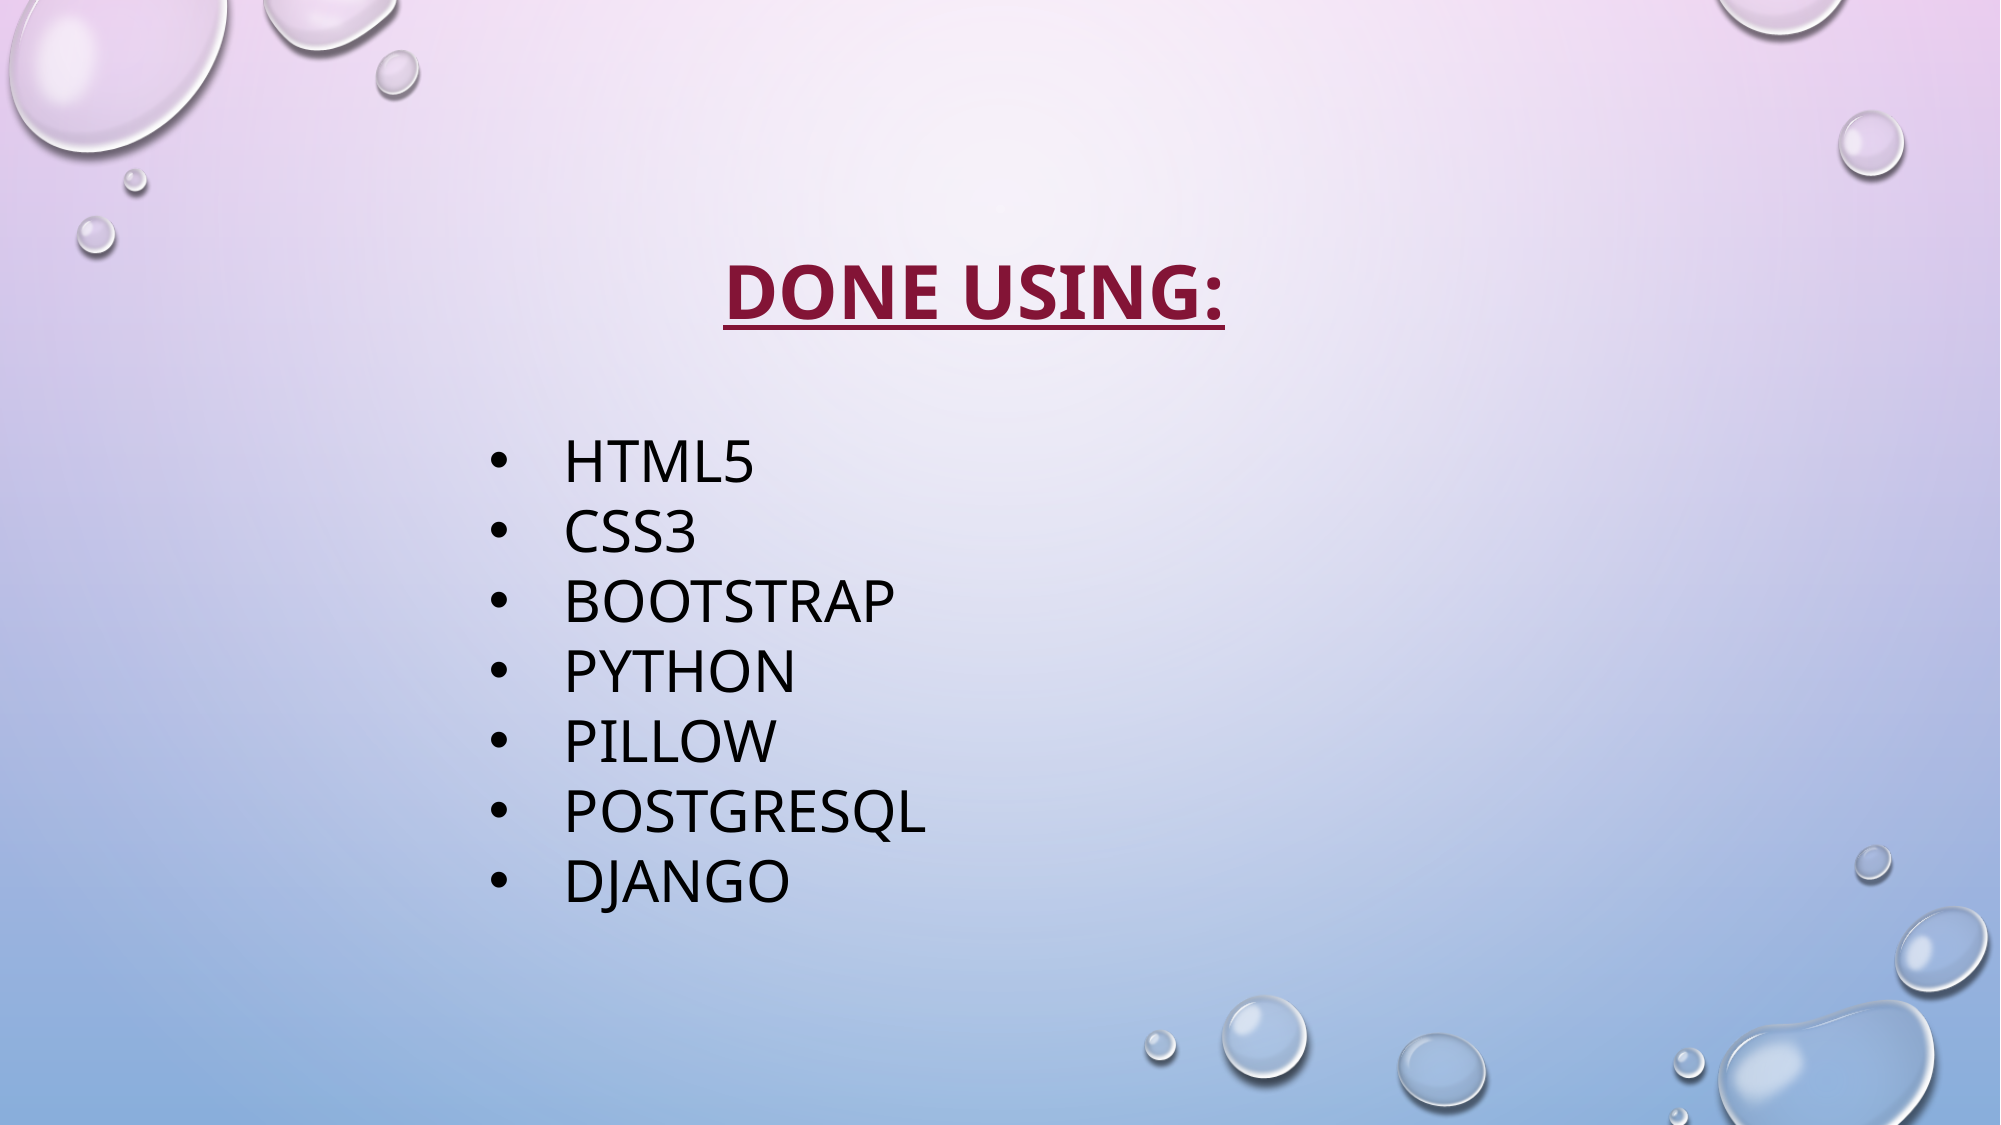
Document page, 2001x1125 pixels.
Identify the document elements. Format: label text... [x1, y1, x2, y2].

text_box DONE USING: HTML5 CSS3 BOOTSTRAP PYTHON PILLOW POSTGRESQL DJANGO [474, 236, 1475, 1102]
picture [0, 0, 2000, 1125]
